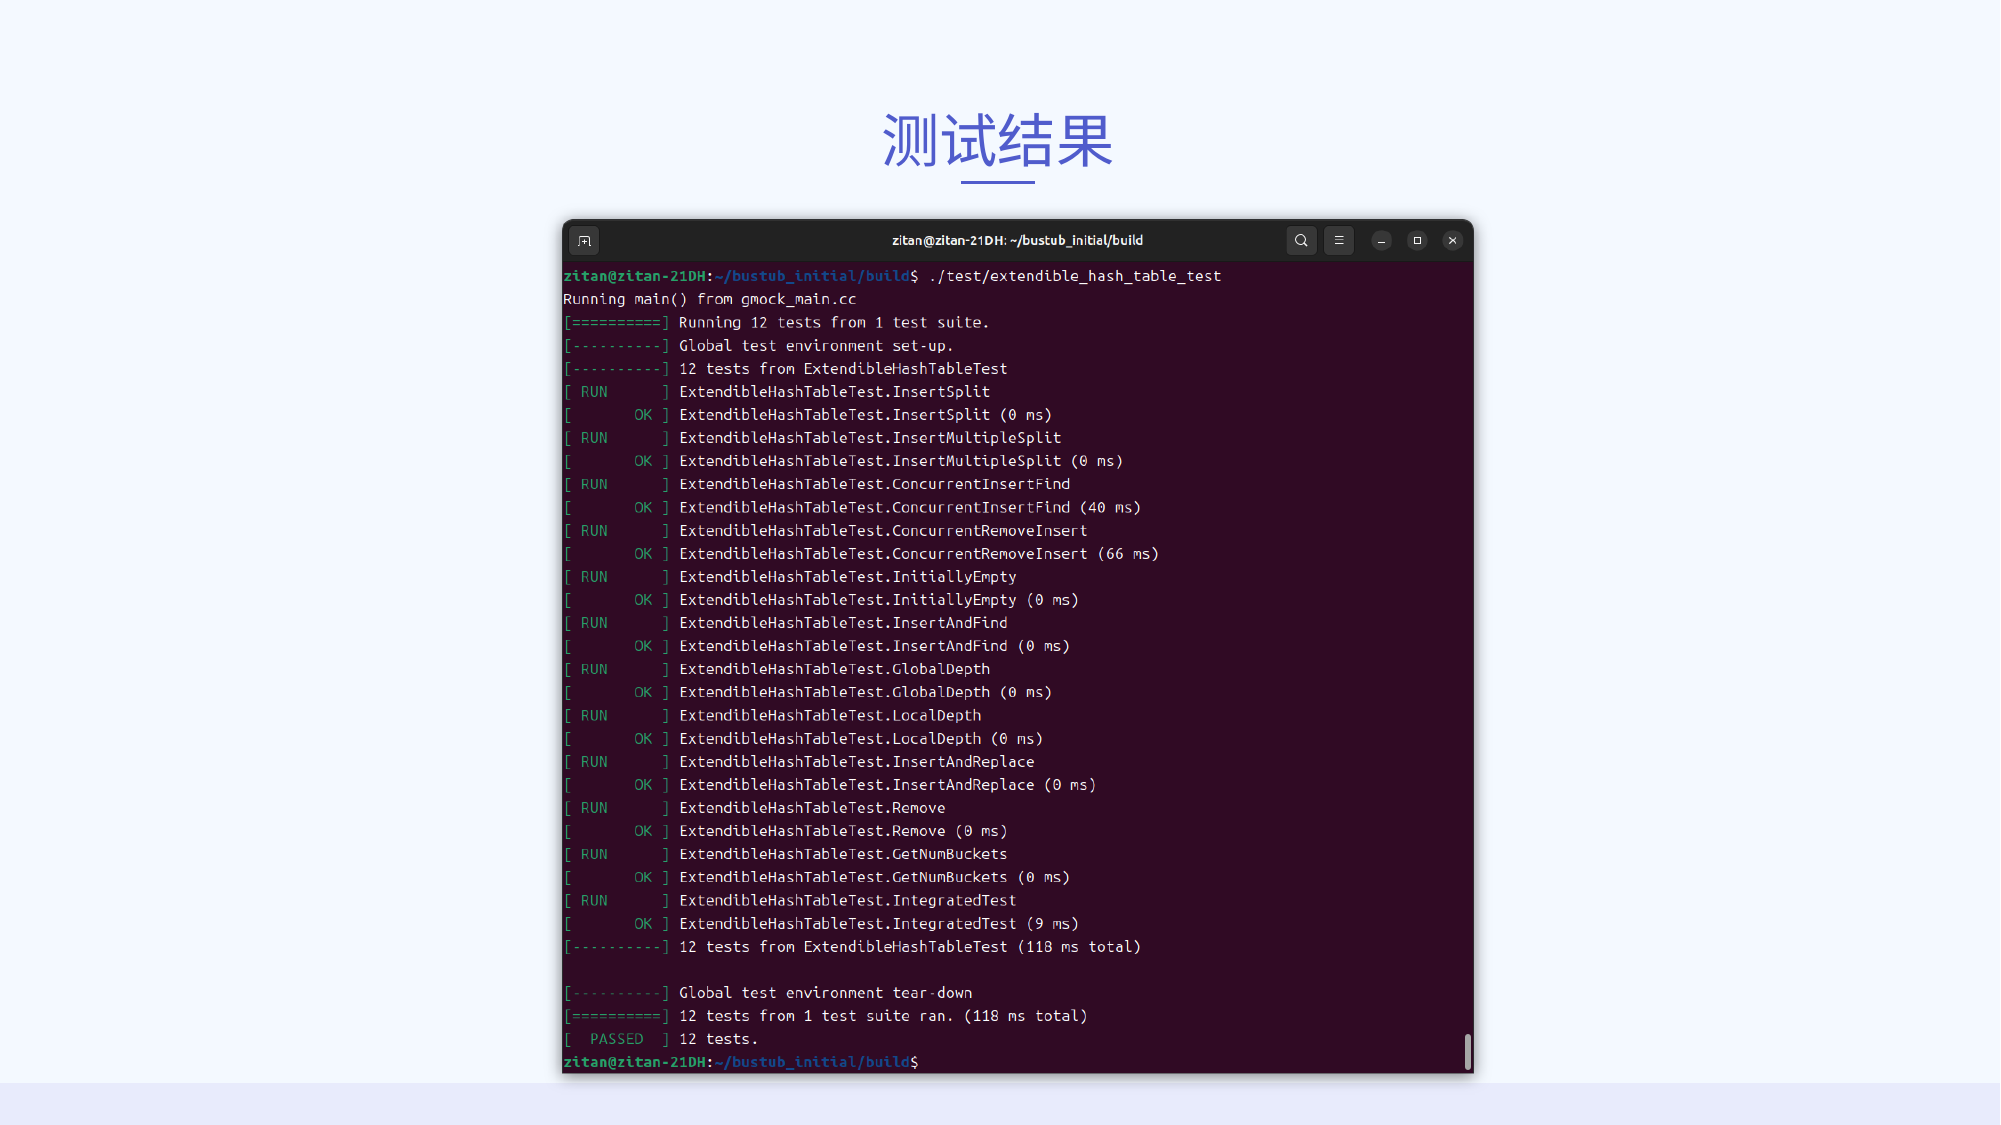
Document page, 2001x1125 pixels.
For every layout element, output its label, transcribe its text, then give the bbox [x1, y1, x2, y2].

text_box 测试结果 [866, 96, 1130, 182]
picture [538, 199, 1496, 1098]
